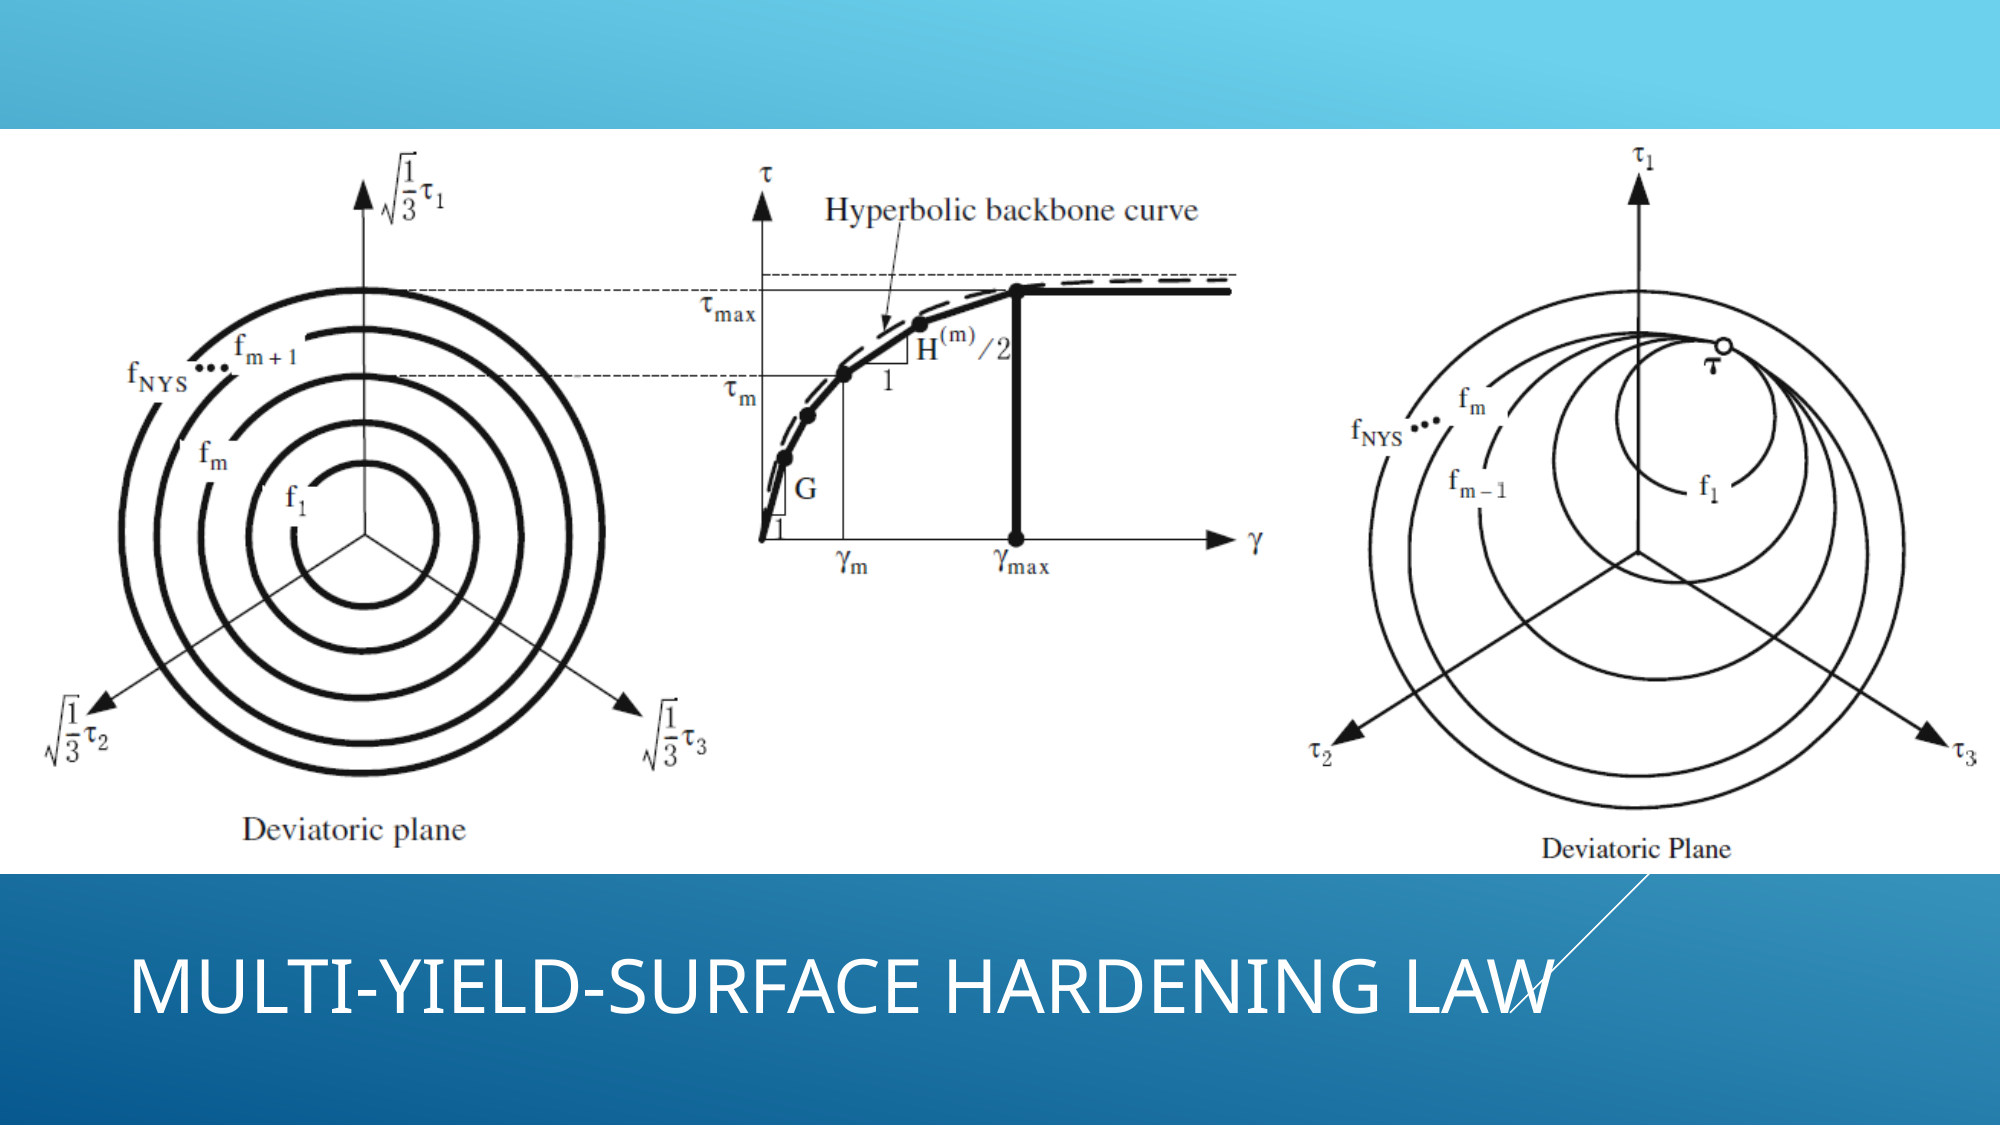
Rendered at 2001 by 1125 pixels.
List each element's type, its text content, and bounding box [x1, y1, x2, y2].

picture [0, 129, 2000, 874]
title Multi-Yield-surface hardening law [112, 874, 1746, 1107]
